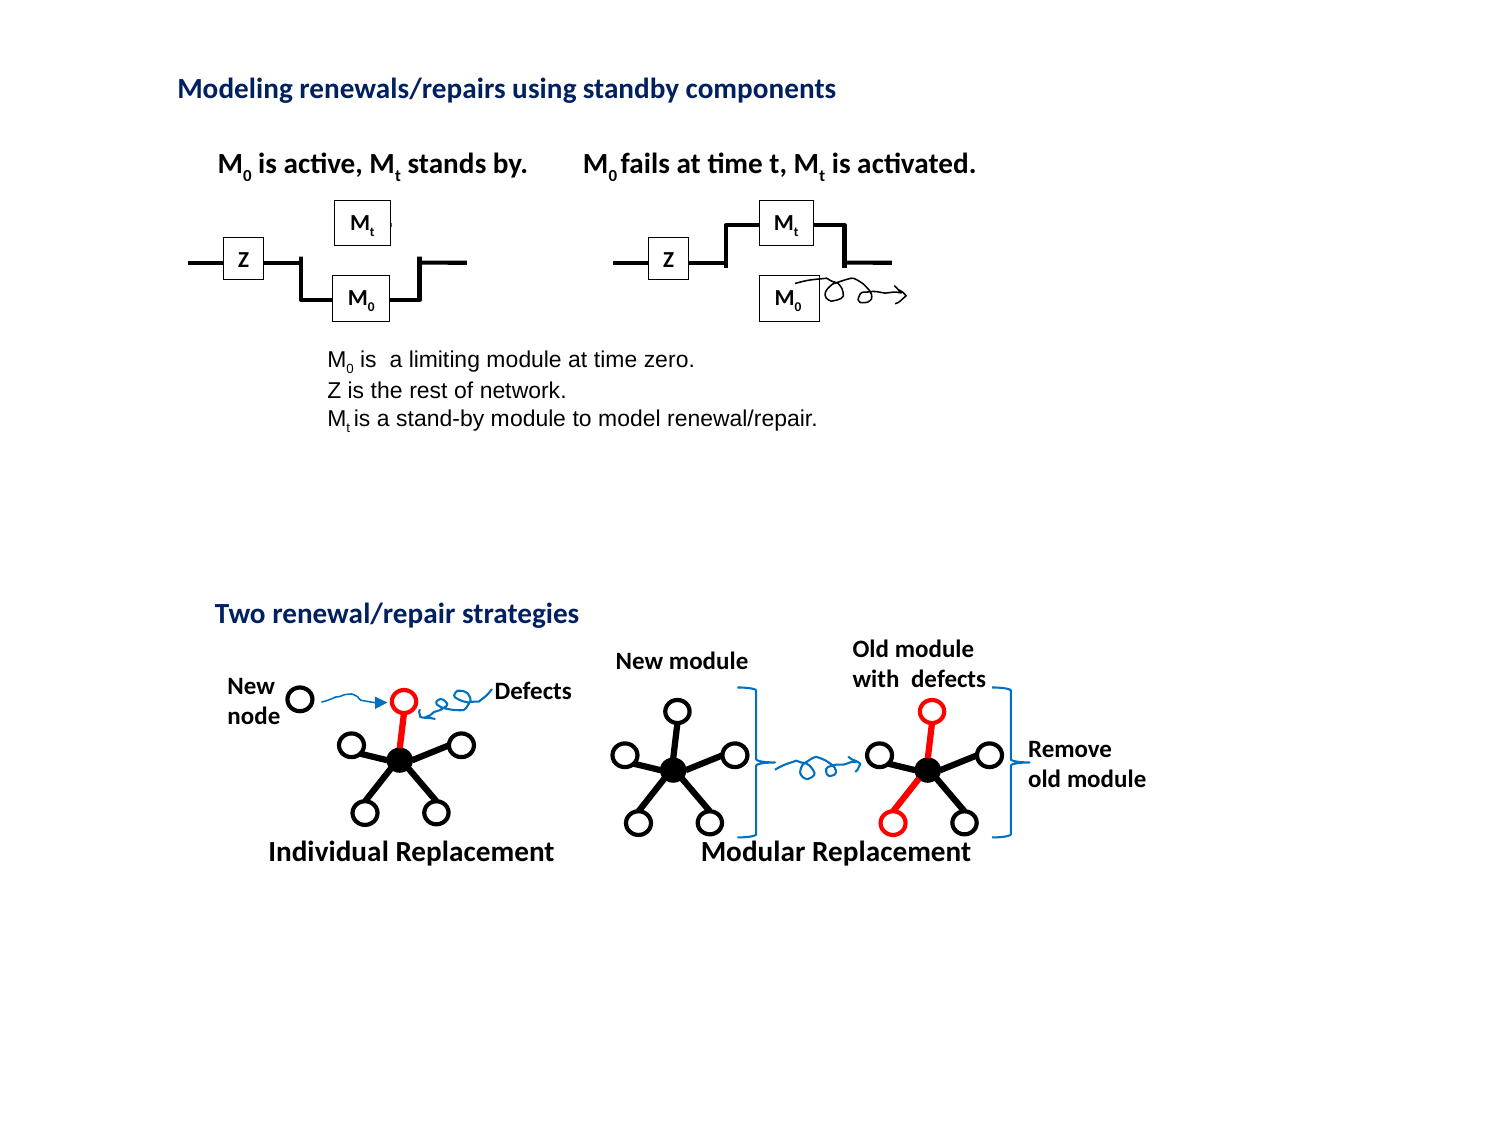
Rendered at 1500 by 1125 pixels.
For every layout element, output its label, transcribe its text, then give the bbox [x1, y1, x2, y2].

text_box Old module with defects [837, 624, 1002, 700]
text_box [917, 759, 935, 783]
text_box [888, 763, 916, 771]
text_box [297, 687, 313, 712]
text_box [681, 778, 711, 812]
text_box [360, 753, 388, 761]
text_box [672, 722, 678, 759]
text_box Modular Replacement [685, 824, 987, 875]
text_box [187, 199, 468, 315]
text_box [612, 199, 901, 326]
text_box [638, 778, 665, 812]
text_box [867, 743, 893, 768]
text_box [697, 812, 723, 824]
text_box [389, 749, 408, 773]
text_box [722, 743, 737, 768]
text_box [919, 700, 945, 723]
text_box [399, 712, 405, 749]
text_box [612, 743, 638, 768]
text_box [977, 743, 992, 768]
text_box [321, 693, 388, 709]
text_box [952, 812, 977, 824]
text_box M0 fails at time t, Mt is activated. [568, 137, 992, 227]
text_box Individual Replacement [253, 824, 571, 875]
text_box M0 is a limiting module at time zero. Z is the rest of network. Mt is a stand-by module to model renewal/repair. [312, 337, 850, 443]
text_box [424, 802, 449, 824]
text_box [936, 778, 965, 812]
text_box M0 is active, Mt stands by. [202, 137, 544, 192]
text_box Two renewal/repair strategies [200, 586, 613, 637]
text_box [992, 687, 1013, 839]
text_box [662, 759, 681, 783]
text_box [665, 699, 690, 723]
text_box [418, 689, 479, 720]
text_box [633, 763, 661, 771]
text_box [364, 768, 392, 802]
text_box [940, 754, 978, 771]
text_box [352, 802, 378, 824]
text_box [774, 756, 862, 780]
text_box [449, 733, 474, 758]
text_box [880, 812, 906, 824]
text_box Remove old module [1013, 724, 1162, 800]
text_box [892, 778, 920, 812]
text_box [685, 754, 723, 771]
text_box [927, 722, 933, 759]
text_box Defects [479, 667, 587, 712]
text_box Modeling renewals/repairs using standby components [162, 62, 900, 113]
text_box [408, 768, 437, 802]
text_box [391, 690, 417, 713]
text_box New node [212, 662, 297, 738]
text_box [338, 733, 365, 758]
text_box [411, 745, 450, 761]
text_box New module [600, 637, 764, 683]
text_box [737, 686, 776, 824]
text_box [625, 812, 652, 835]
